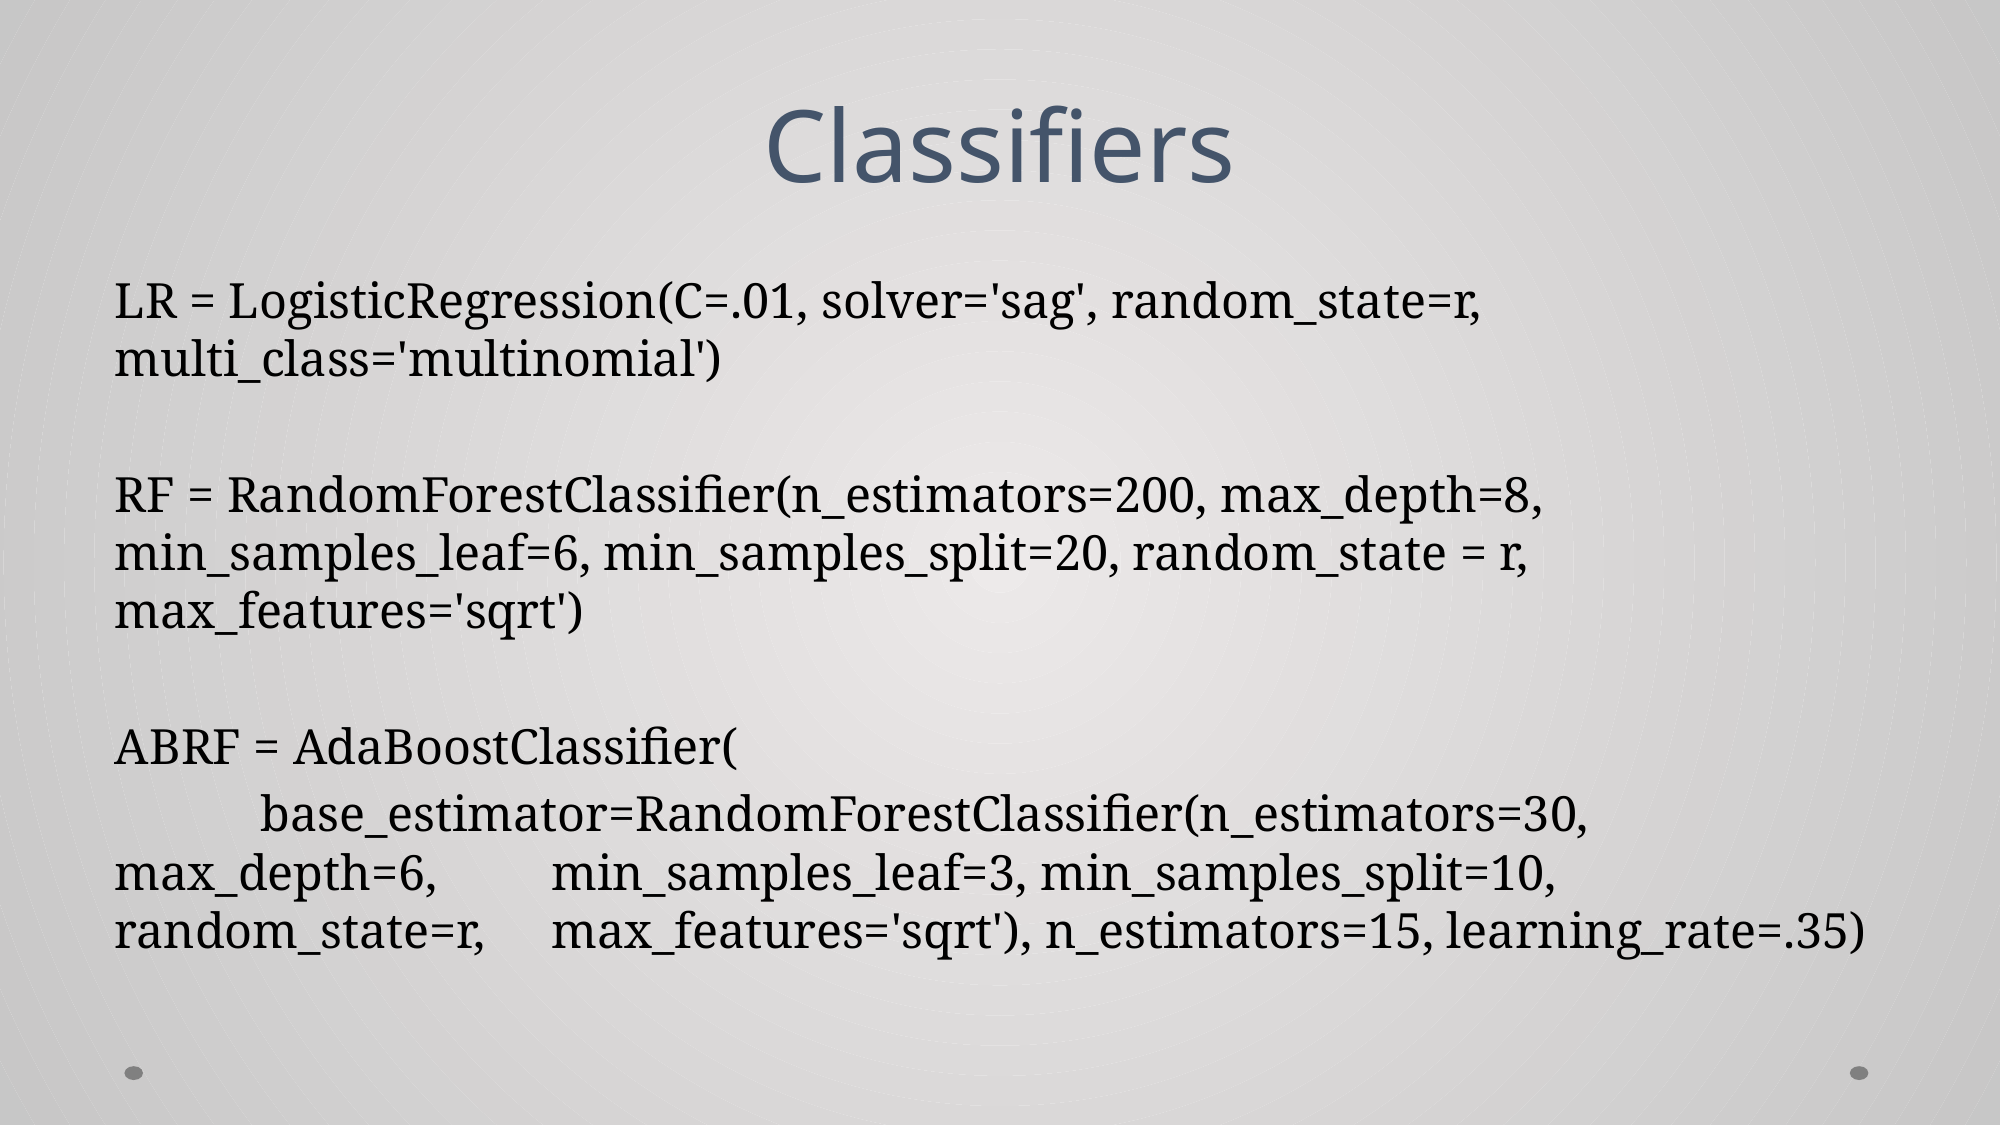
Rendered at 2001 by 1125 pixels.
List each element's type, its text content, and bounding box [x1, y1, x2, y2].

list LR = LogisticRegression(C=.01, solver='sag', random_state=r, multi_class='multinomial') RF = RandomForestClassifier(n_estimators=200, max_depth=8, min_samples_leaf=6, min_samples_split=20, random_state = r, max_features='sqrt') ABRF = AdaBoostClassifier( base_estimator=RandomForestClassifier(n_estimators=30, max_depth=6, min_samples_leaf=3, min_samples_split=10, random_state=r, max_features='sqrt'), n_estimators=15, learning_rate=.35) [99, 262, 1900, 1005]
title Classifiers [99, 52, 1900, 210]
